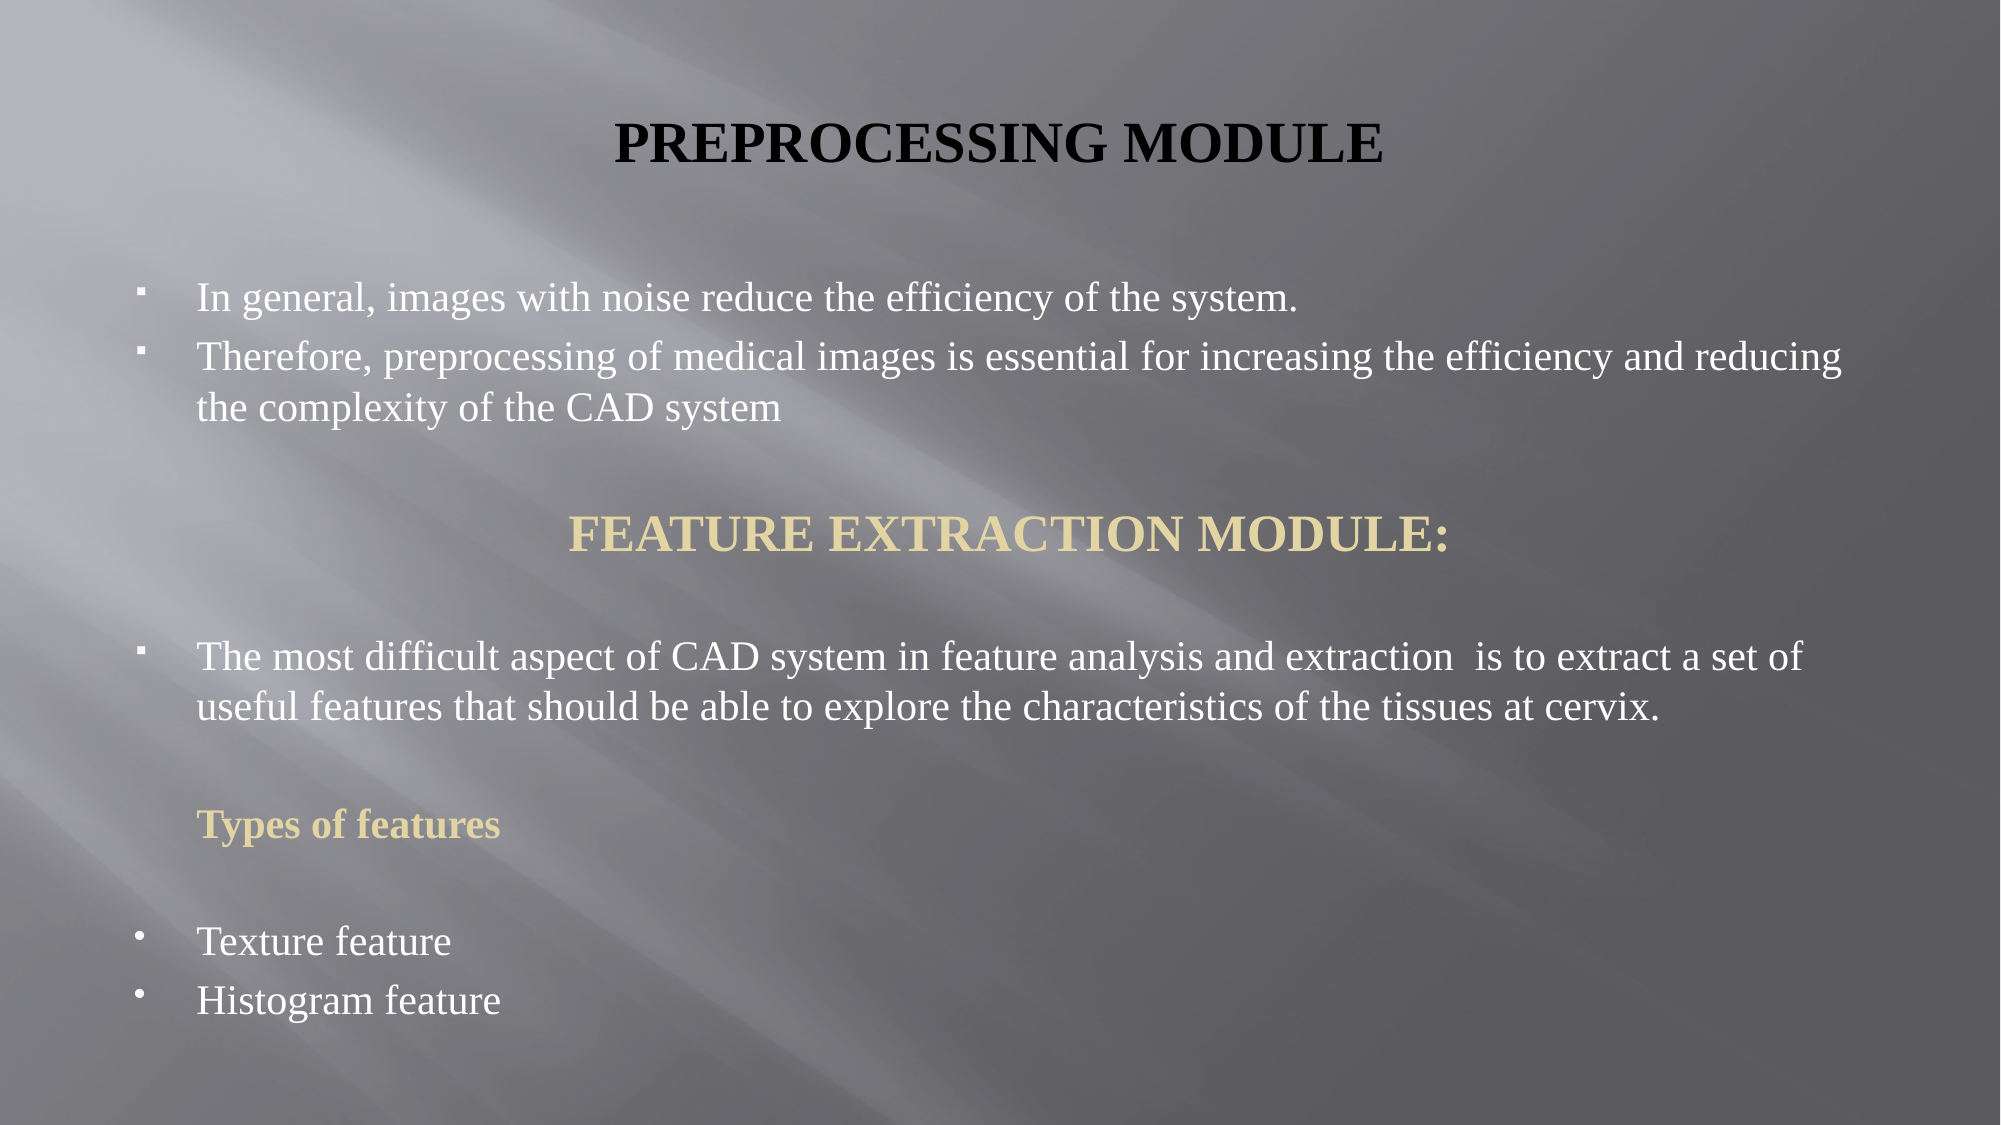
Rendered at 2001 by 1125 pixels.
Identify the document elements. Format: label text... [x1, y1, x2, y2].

list In general, images with noise reduce the efficiency of the system. Therefore, preprocessing of medical images is essential for increasing the efficiency and reducing the complexity of the CAD system FEATURE EXTRACTION MODULE: The most difficult aspect of CAD system in feature analysis and extraction is to extract a set of useful features that should be able to explore the characteristics of the tissues at cervix. Types of features Texture feature Histogram feature [99, 262, 1900, 1035]
title PREPROCESSING MODULE [99, 45, 1900, 233]
